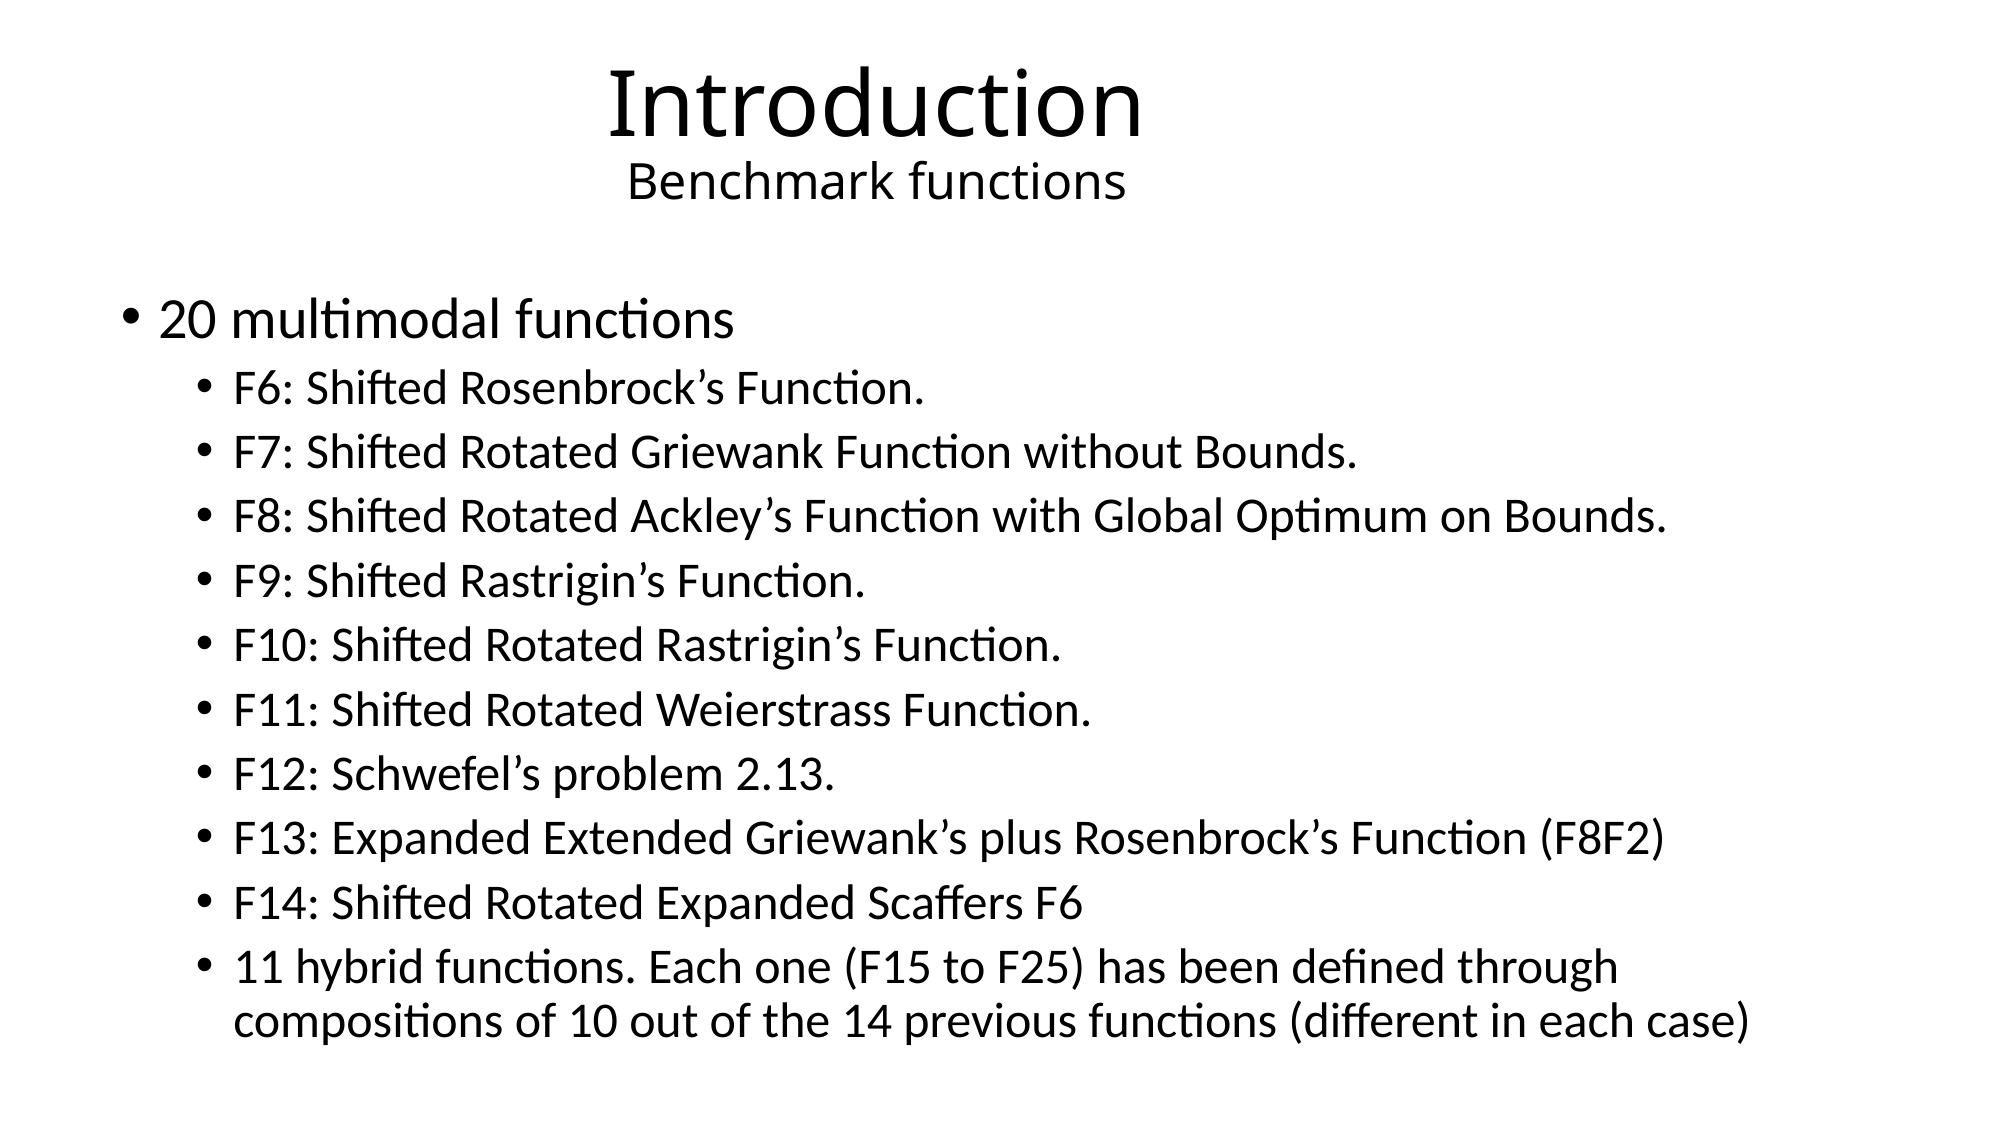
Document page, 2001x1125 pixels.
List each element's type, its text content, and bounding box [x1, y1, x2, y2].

title Introduction Benchmark functions [105, 19, 1649, 249]
list 20 multimodal functions F6: Shifted Rosenbrock’s Function. F7: Shifted Rotated Griewank Function without Bounds. F8: Shifted Rotated Ackley’s Function with Global Optimum on Bounds. F9: Shifted Rastrigin’s Function. F10: Shifted Rotated Rastrigin’s Function. F11: Shifted Rotated Weierstrass Function. F12: Schwefel’s problem 2.13. F13: Expanded Extended Griewank’s plus Rosenbrock’s Function (F8F2) F14: Shifted Rotated Expanded Scaffers F6 11 hybrid functions. Each one (F15 to F25) has been defined through compositions of 10 out of the 14 previous functions (different in each case) [105, 280, 1779, 1059]
